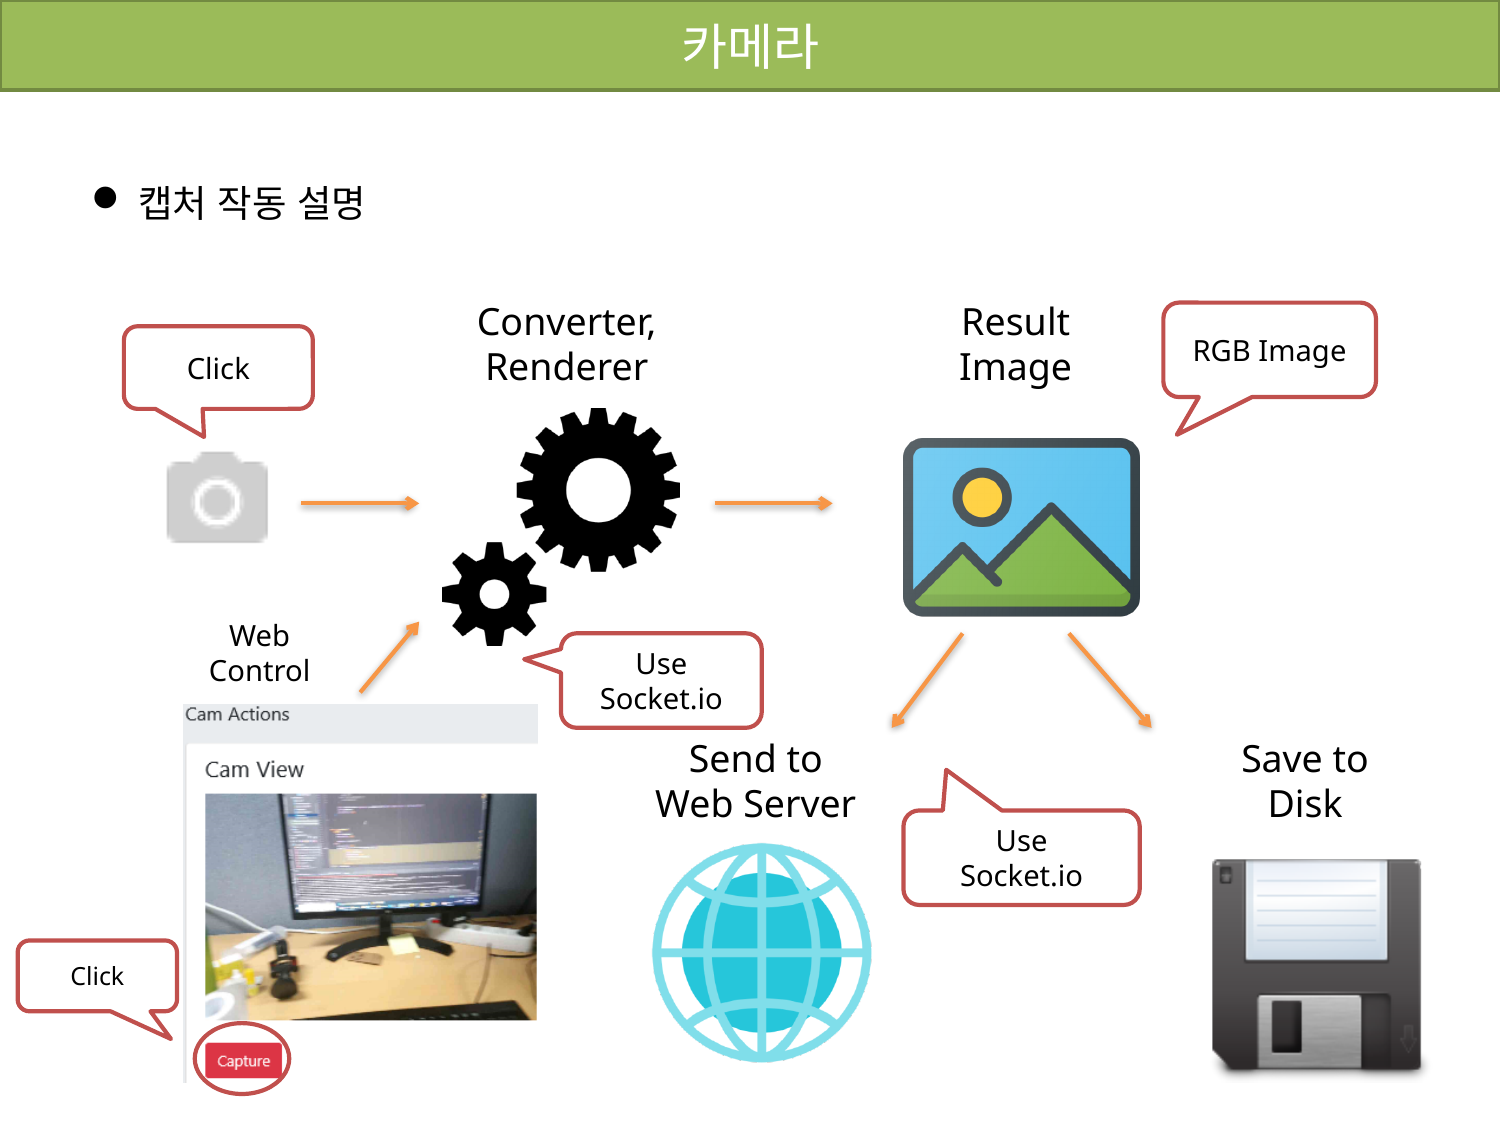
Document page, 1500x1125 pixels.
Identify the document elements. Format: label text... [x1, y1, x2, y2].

text_box Click [121, 324, 315, 439]
text_box Click [15, 938, 177, 1041]
text_box Result Image [891, 290, 1140, 396]
text_box [214, 1090, 270, 1097]
text_box Converter, Renderer [442, 290, 691, 396]
text_box 캡처 작동 설명 [76, 172, 408, 233]
picture [1198, 845, 1436, 1083]
picture [643, 833, 881, 1071]
picture [159, 444, 278, 563]
picture [442, 408, 680, 646]
picture [182, 703, 538, 1083]
text_box Save to Disk [1198, 727, 1412, 833]
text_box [891, 633, 963, 729]
text_box RGB Image [1161, 300, 1379, 437]
text_box 카메라 [0, 0, 1500, 92]
text_box Send to Web Server [631, 727, 880, 833]
text_box Use Socket.io [901, 767, 1142, 908]
picture [903, 408, 1140, 646]
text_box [1068, 633, 1152, 729]
text_box Use Socket.io [522, 631, 764, 730]
text_box Web Control [182, 609, 337, 695]
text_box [359, 621, 420, 693]
